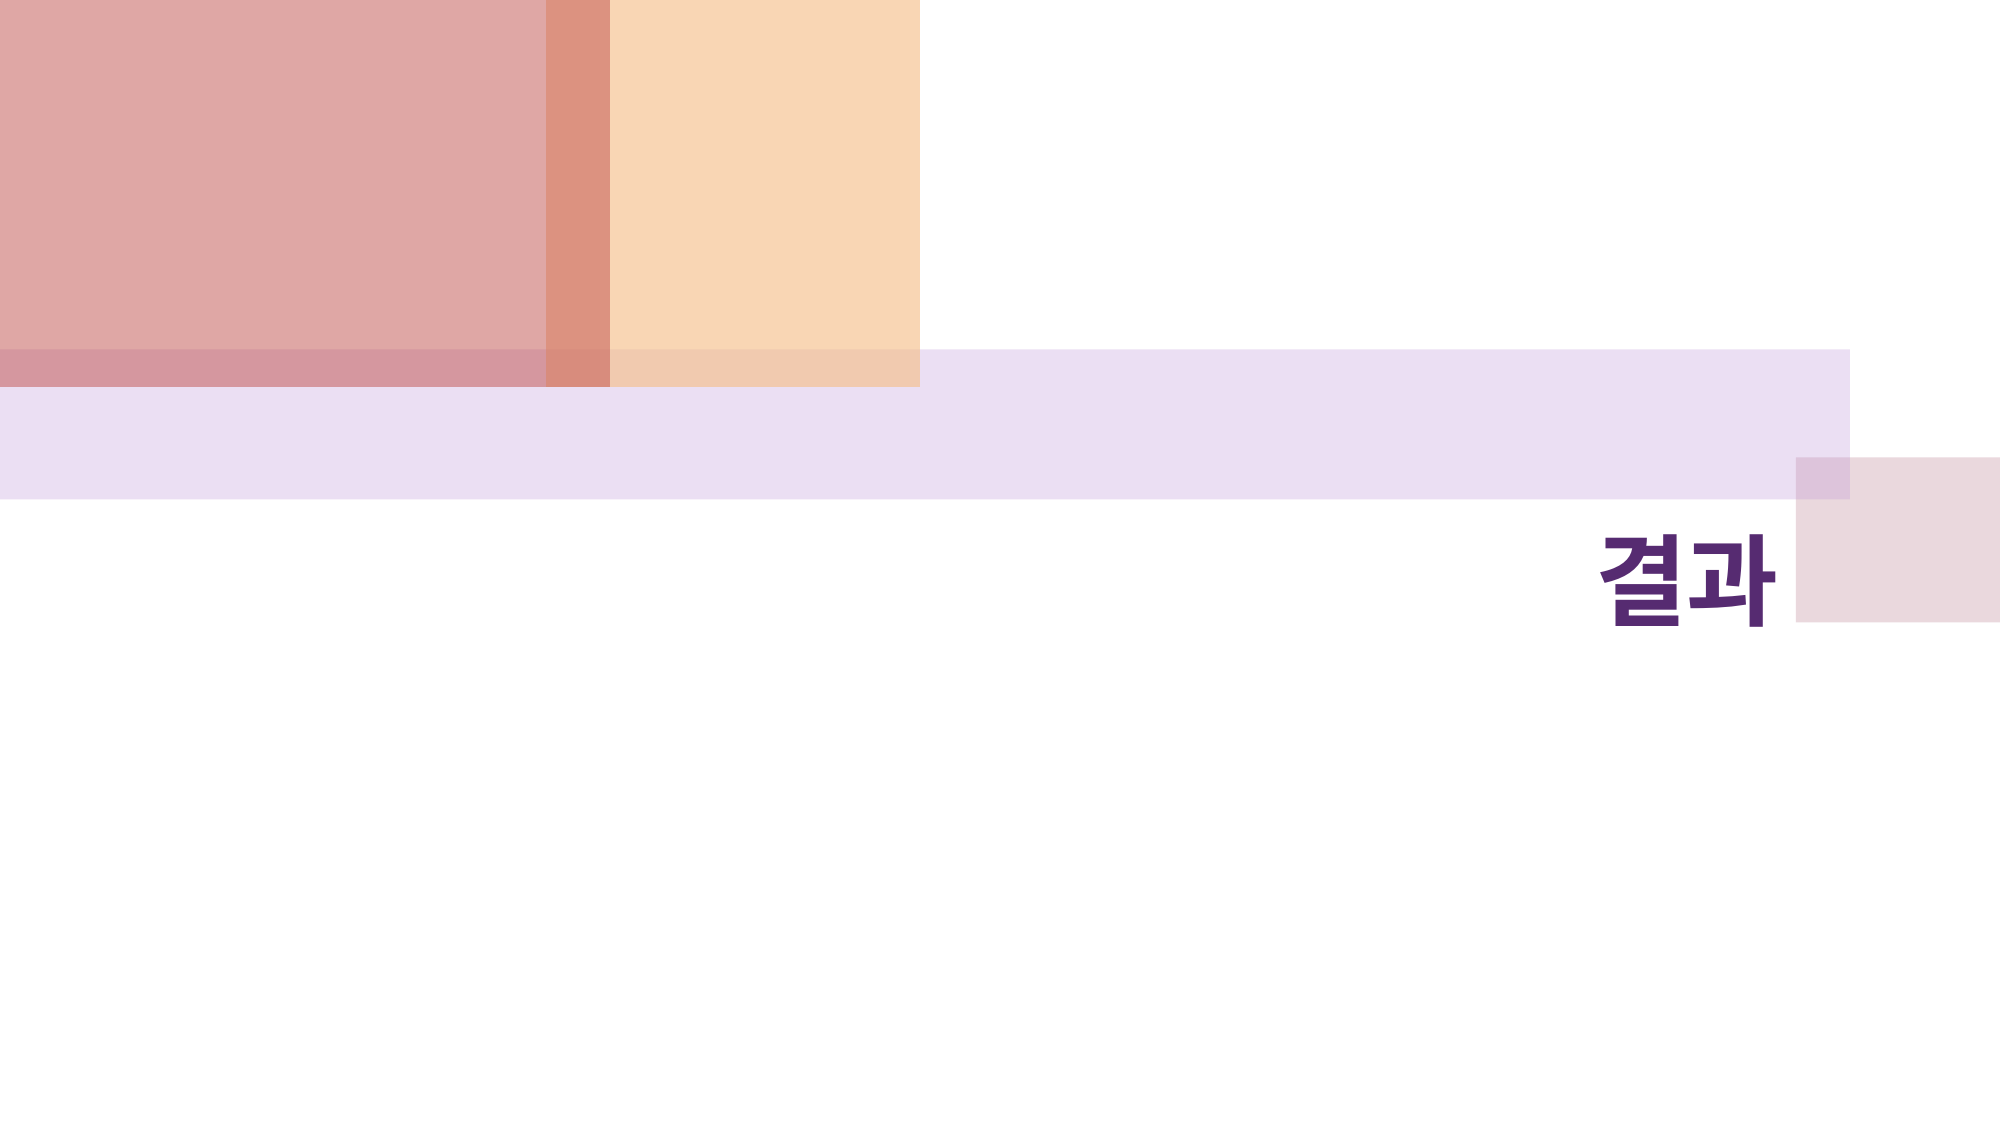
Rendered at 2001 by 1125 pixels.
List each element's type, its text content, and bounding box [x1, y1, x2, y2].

title 결과 [92, 511, 1794, 753]
